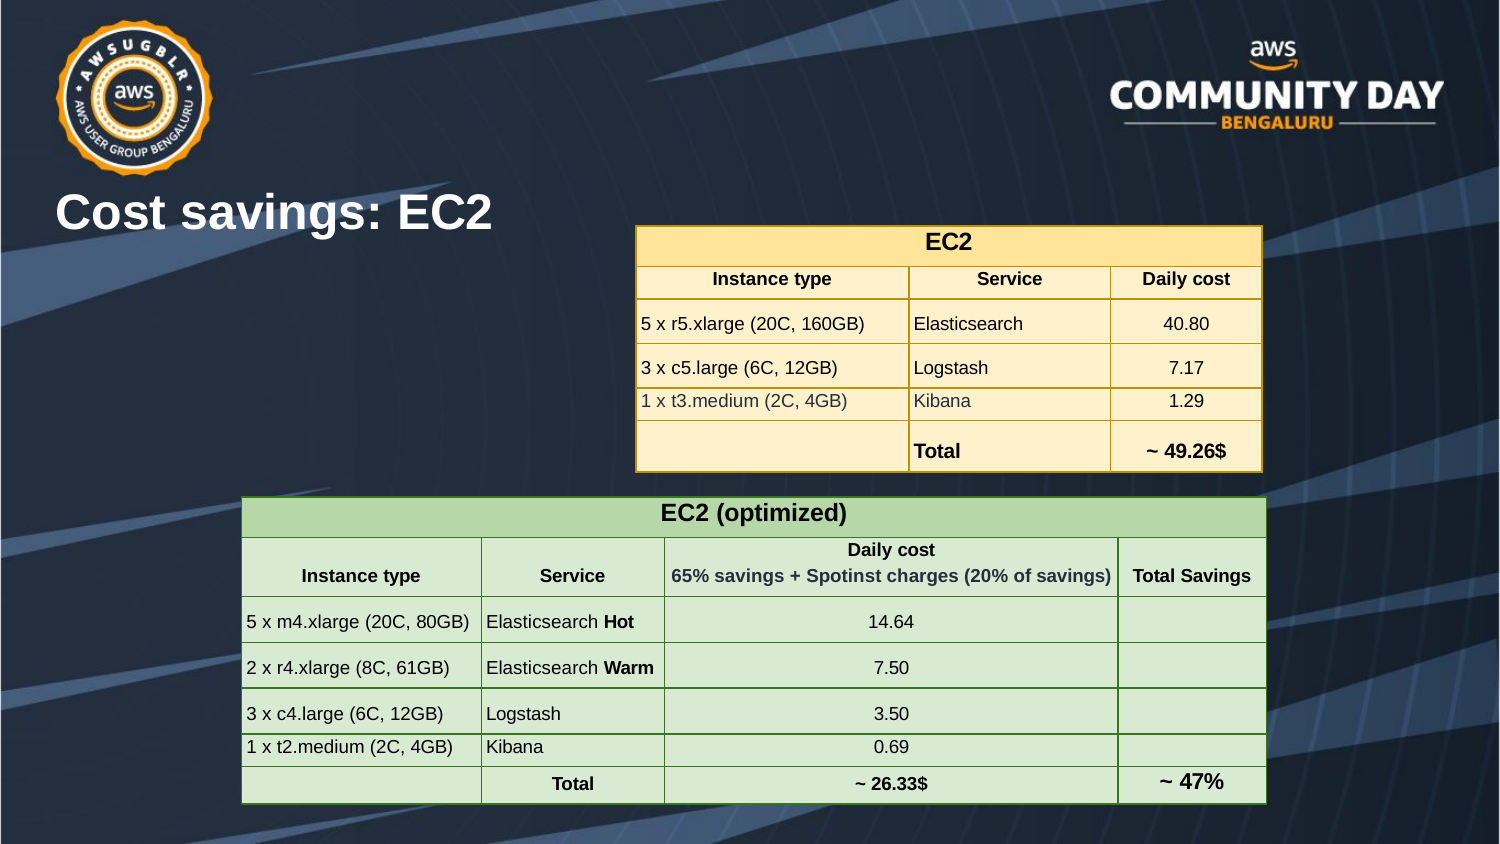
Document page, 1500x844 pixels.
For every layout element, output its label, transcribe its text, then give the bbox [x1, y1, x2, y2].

table_cell 40.80 [1111, 300, 1261, 343]
table_cell 7.50 [665, 643, 1117, 687]
table_cell [242, 767, 481, 803]
table_cell [1119, 643, 1266, 687]
table_cell 5 x r5.xlarge (20C, 160GB) [637, 300, 908, 343]
table_cell Total [482, 767, 664, 803]
table_cell Service [482, 538, 664, 596]
table_cell 3.50 [665, 689, 1117, 733]
table_cell 2 x r4.xlarge (8C, 61GB) [242, 643, 481, 687]
table_cell [1119, 689, 1266, 733]
table_cell Daily cost 65% savings + Spotinst charges (20% of savings) [665, 538, 1117, 596]
table_cell 5 x m4.xlarge (20C, 80GB) [242, 597, 481, 642]
table_cell 1 x t3.medium (2C, 4GB) [637, 389, 908, 420]
table_cell 7.17 [1111, 344, 1261, 387]
table_cell Logstash [482, 689, 664, 733]
table_cell Elasticsearch Warm [482, 643, 664, 687]
table_cell 1.29 [1111, 389, 1261, 420]
table_cell Elasticsearch [910, 300, 1110, 343]
table_cell 14.64 [665, 597, 1117, 642]
table_cell Logstash [910, 344, 1110, 387]
table_cell ~ 49.26$ [1111, 421, 1261, 471]
table_cell Instance type [637, 267, 908, 298]
table_cell Elasticsearch Hot [482, 597, 664, 642]
table_cell Kibana [482, 735, 664, 766]
table_cell [637, 421, 908, 471]
table_cell ~ 47% [1119, 767, 1266, 803]
picture [0, 0, 1500, 844]
table_cell Daily cost [1111, 267, 1261, 298]
table_cell Instance type [242, 538, 481, 596]
table_cell 3 x c4.large (6C, 12GB) [242, 689, 481, 733]
table_cell [1119, 597, 1266, 642]
table_cell Kibana [910, 389, 1110, 420]
table_cell 0.69 [665, 735, 1117, 766]
title Cost savings: EC2 [53, 177, 497, 321]
table_header EC2 [637, 227, 1261, 266]
table_cell ~ 26.33$ [665, 767, 1117, 803]
table_cell 1 x t2.medium (2C, 4GB) [242, 735, 481, 766]
table_cell Total [910, 421, 1110, 471]
table_header EC2 (optimized) [242, 498, 1266, 537]
table_cell 3 x c5.large (6C, 12GB) [637, 344, 908, 387]
table_cell [1119, 735, 1266, 766]
table_cell Total Savings [1119, 538, 1266, 596]
table_cell Service [910, 267, 1110, 298]
